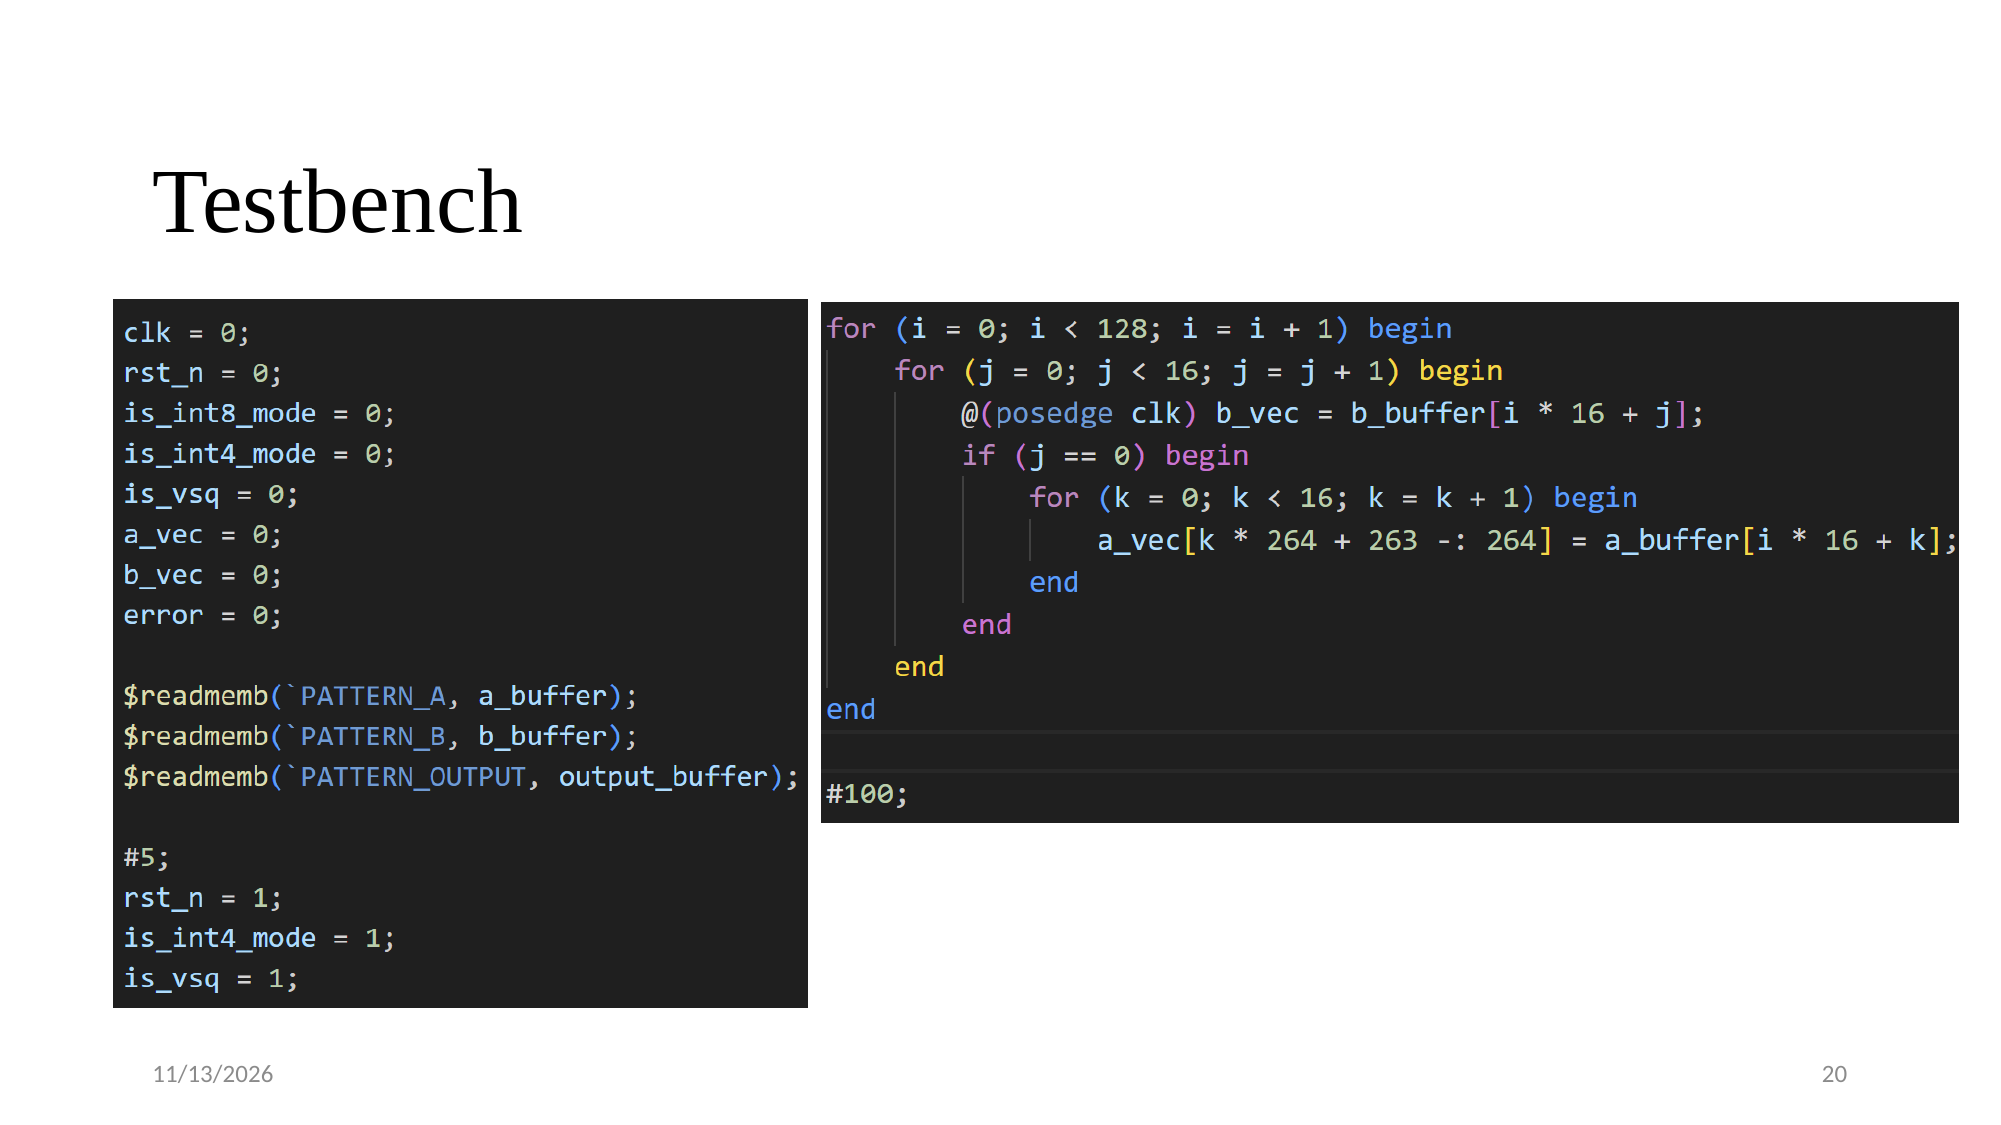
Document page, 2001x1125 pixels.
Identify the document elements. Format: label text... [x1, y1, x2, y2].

title Testbench [137, 59, 1863, 278]
picture [113, 299, 808, 1008]
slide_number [137, 1042, 588, 1103]
picture [821, 302, 1959, 823]
slide_number 20 [1412, 1042, 1863, 1103]
